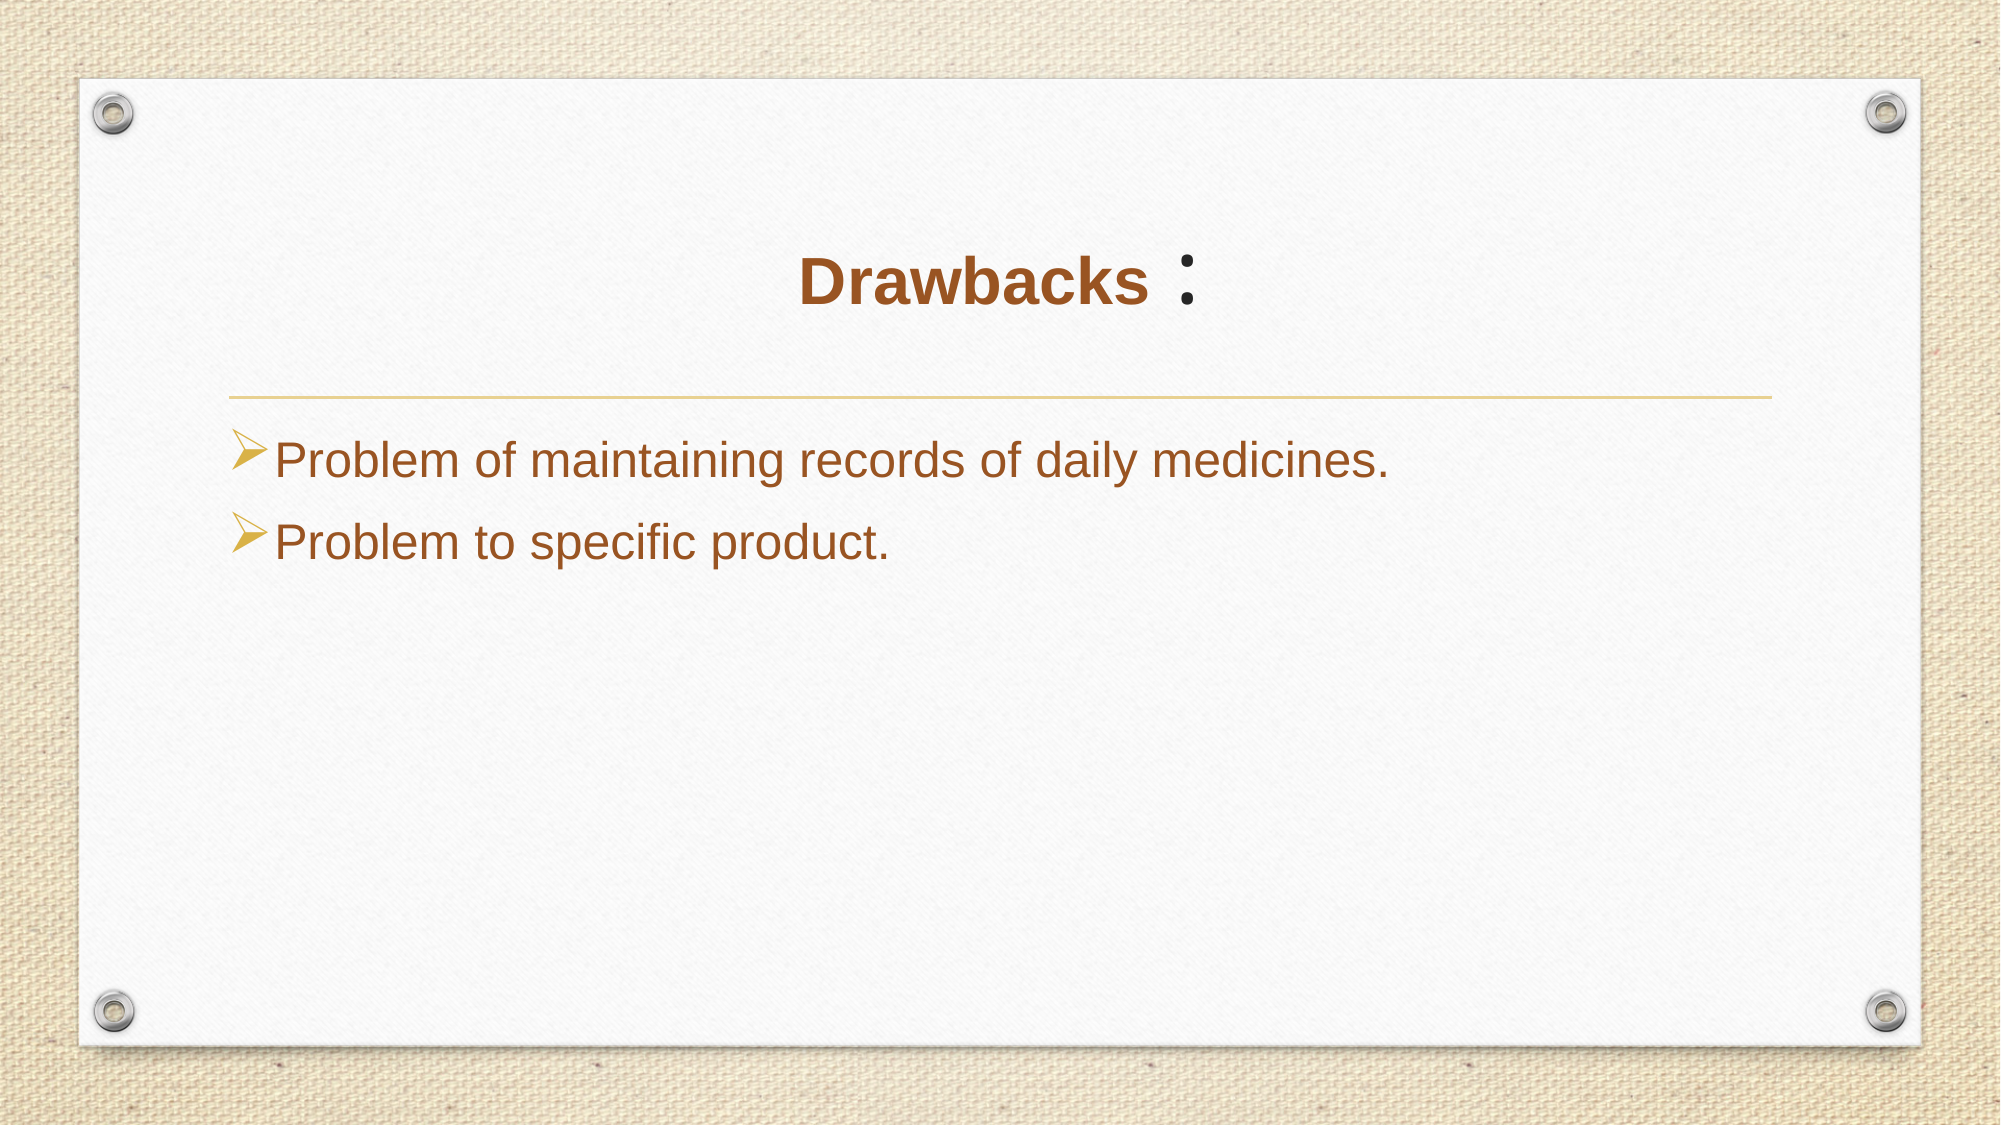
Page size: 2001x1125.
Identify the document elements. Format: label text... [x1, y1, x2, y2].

title Drawbacks : [212, 161, 1788, 375]
picture [0, 0, 2001, 1125]
list Problem of maintaining records of daily medicines. Problem to specific product. [212, 419, 1788, 964]
